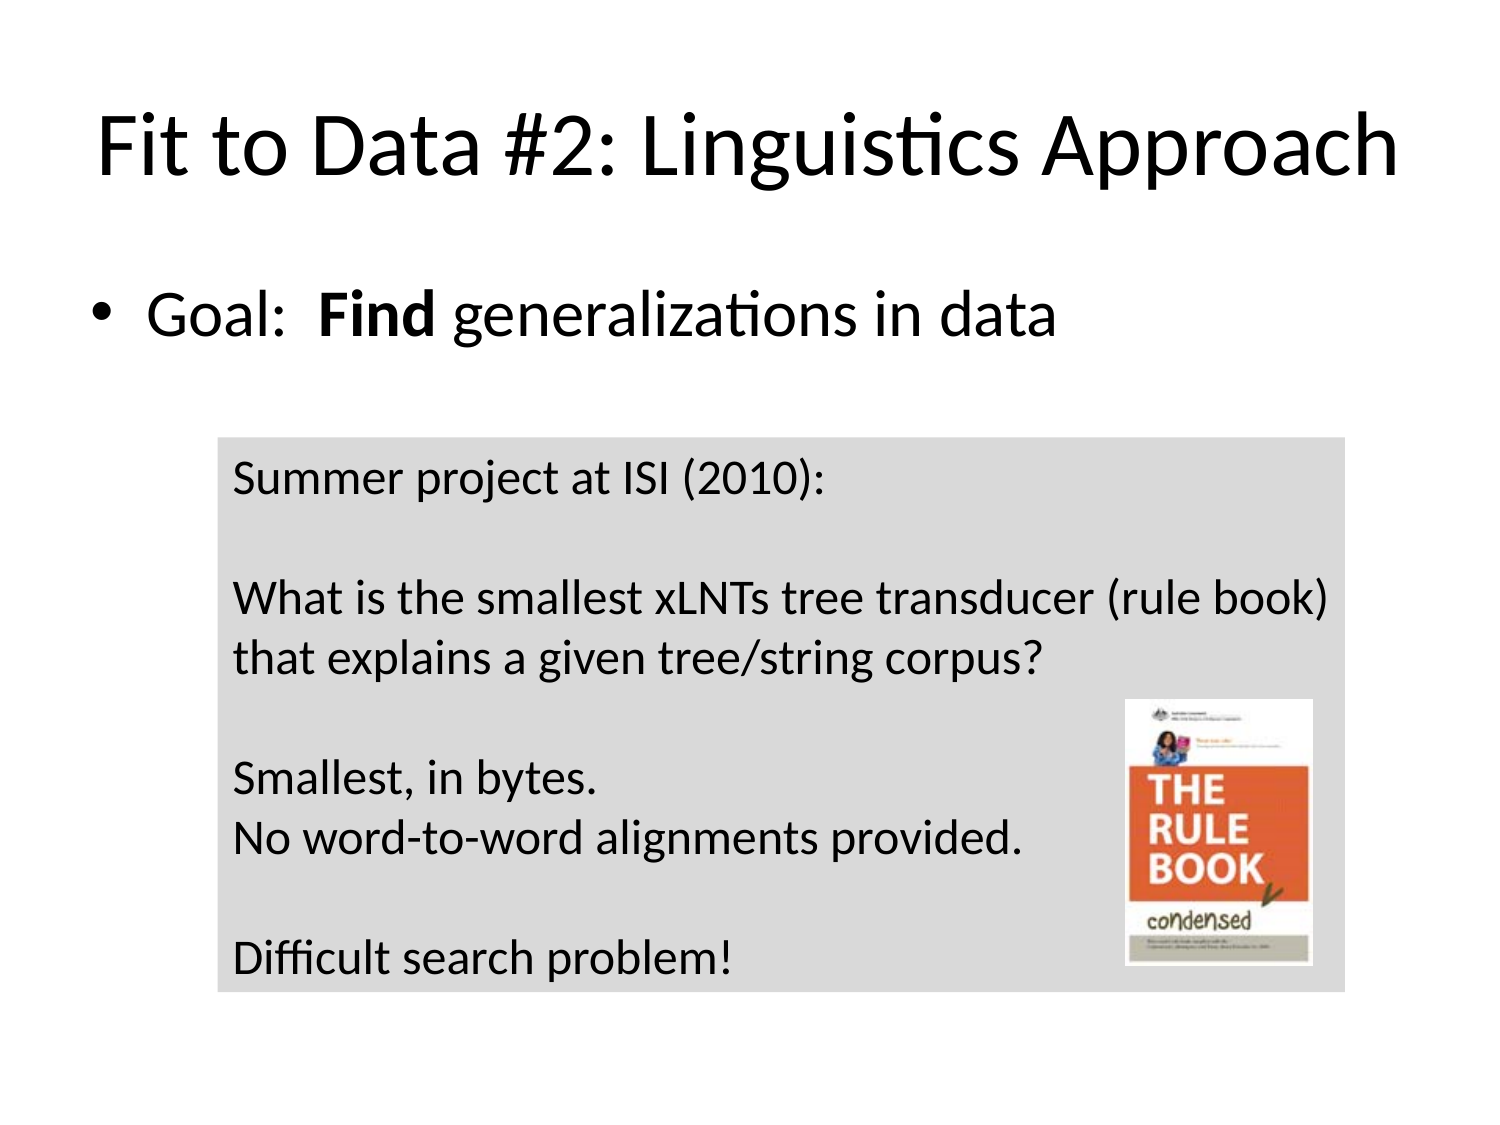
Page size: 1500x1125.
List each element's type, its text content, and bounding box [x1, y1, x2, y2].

title Fit to Data #2: Linguistics Approach [75, 45, 1425, 233]
text_box Summer project at ISI (2010): What is the smallest xLNTs tree transducer (rule book) that explains a given tree/string corpus? Smallest, in bytes. No word-to-word alignments provided. Difficult search problem! [217, 437, 1345, 993]
picture [1124, 699, 1313, 966]
list Goal: Find generalizations in data [75, 262, 1425, 375]
